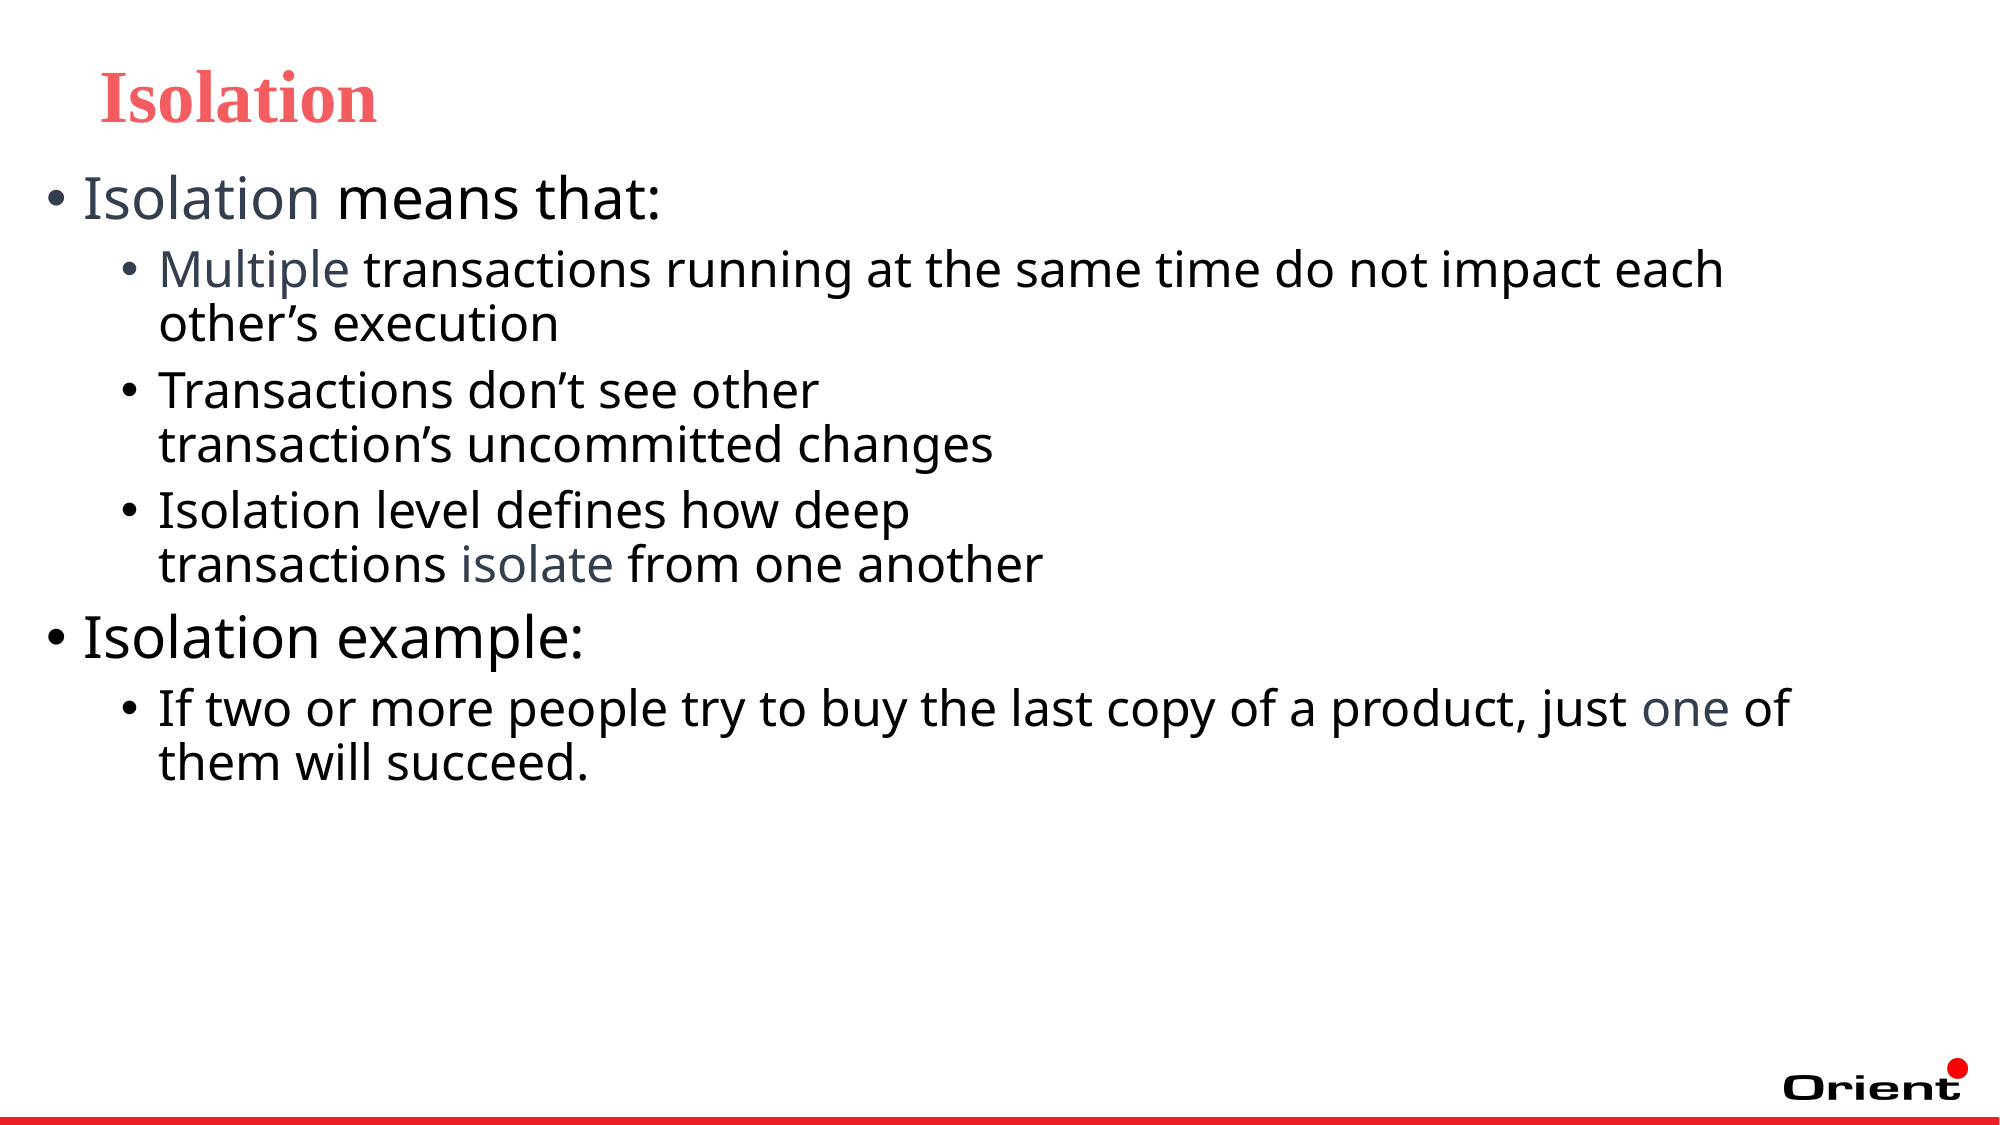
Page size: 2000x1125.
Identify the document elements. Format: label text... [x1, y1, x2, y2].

list Isolation means that: Multiple transactions running at the same time do not impact each other’s execution Transactions don’t see other transaction’s uncommitted changes Isolation level defines how deep transactions isolate from one another Isolation example: If two or more people try to buy the last copy of a product, just one of them will succeed. [30, 161, 1875, 913]
title Isolation [84, 49, 1809, 148]
picture [1784, 1058, 1968, 1100]
